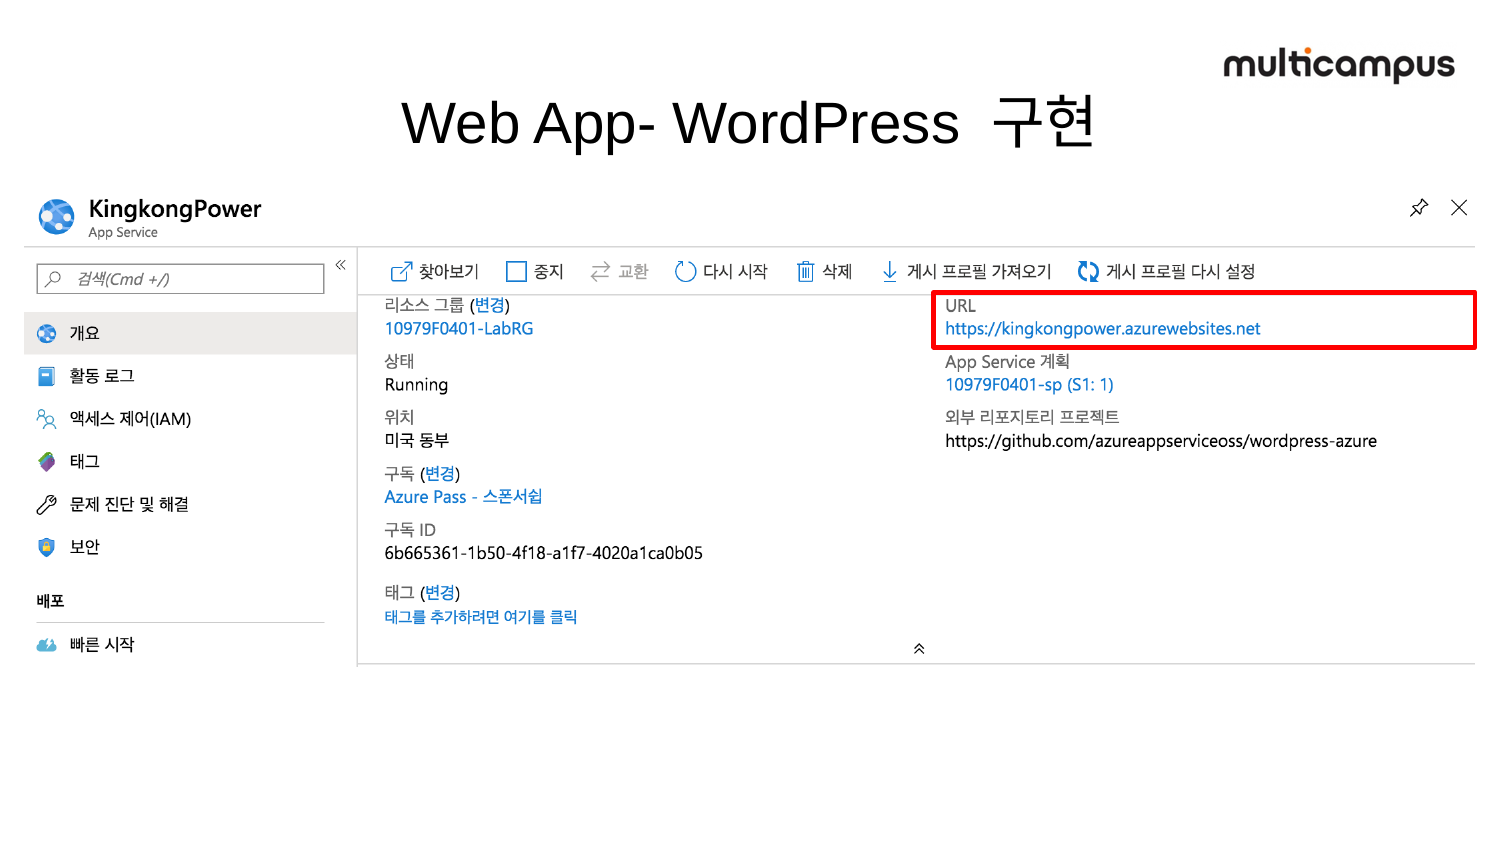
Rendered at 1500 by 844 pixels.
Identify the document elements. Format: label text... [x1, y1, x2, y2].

picture [24, 191, 1476, 667]
picture [1217, 40, 1457, 88]
title Web App- WordPress 구현 [51, 72, 1449, 167]
